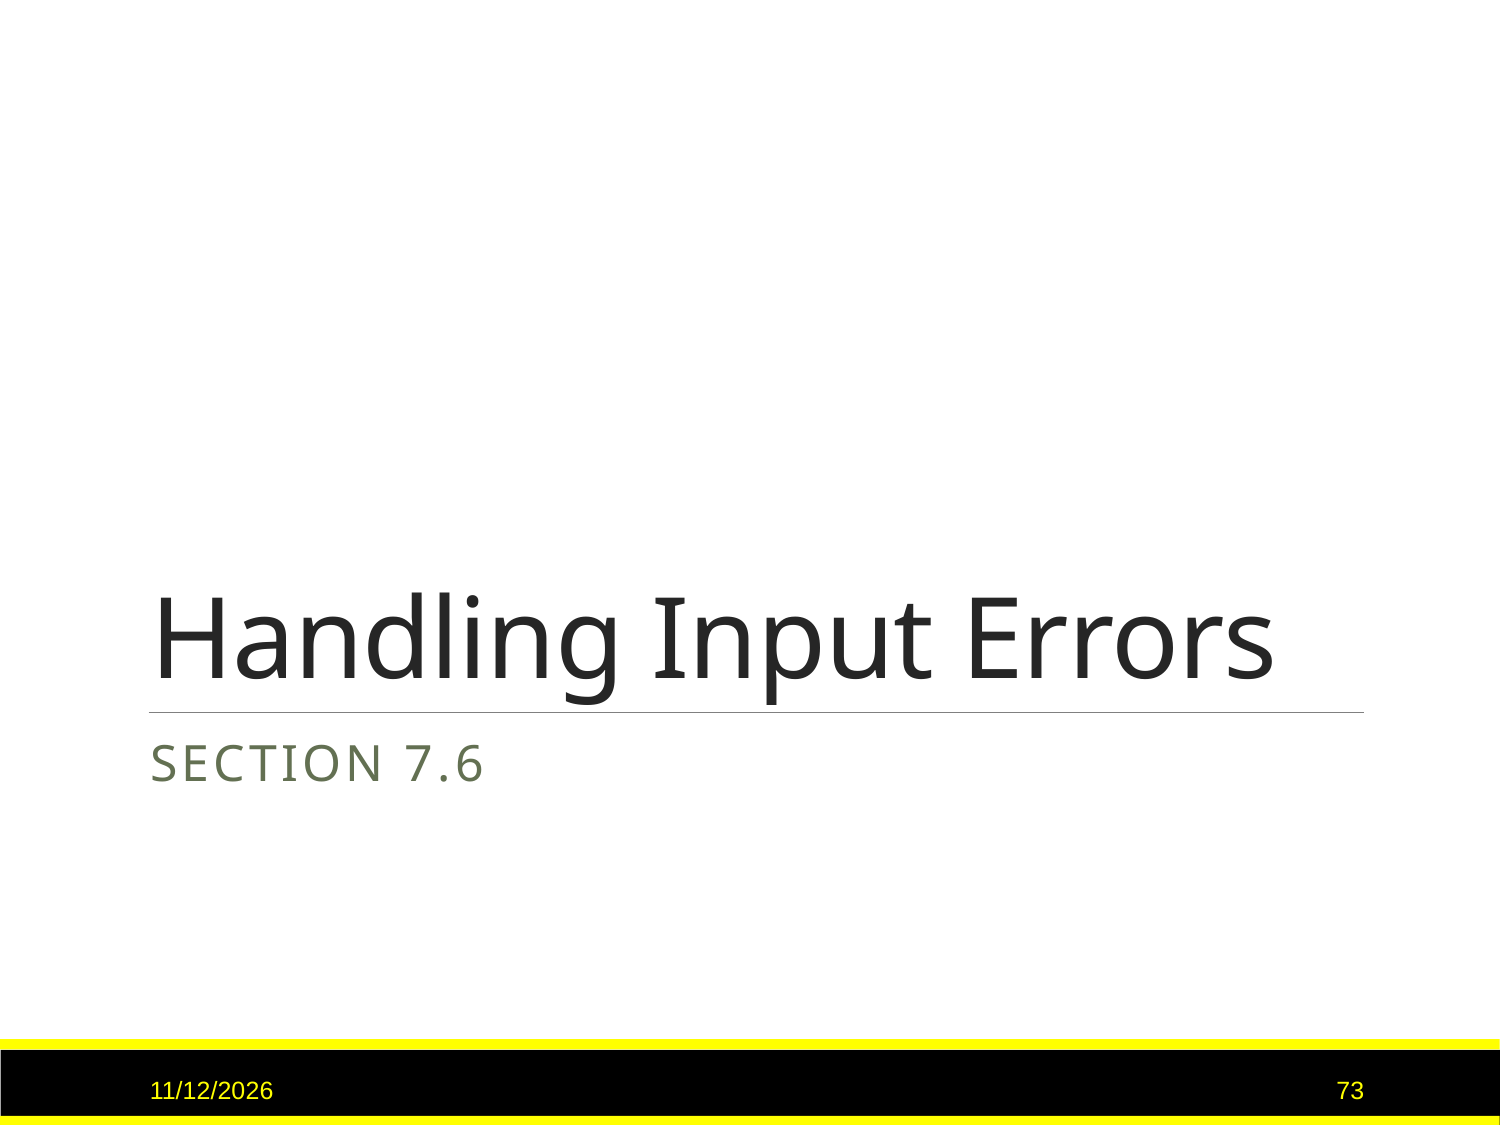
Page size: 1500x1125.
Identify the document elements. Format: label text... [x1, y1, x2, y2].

list Section 7.6 [135, 730, 1373, 918]
slide_number 73 [1217, 1059, 1380, 1120]
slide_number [134, 1059, 440, 1120]
title Handling Input Errors [135, 439, 1373, 710]
